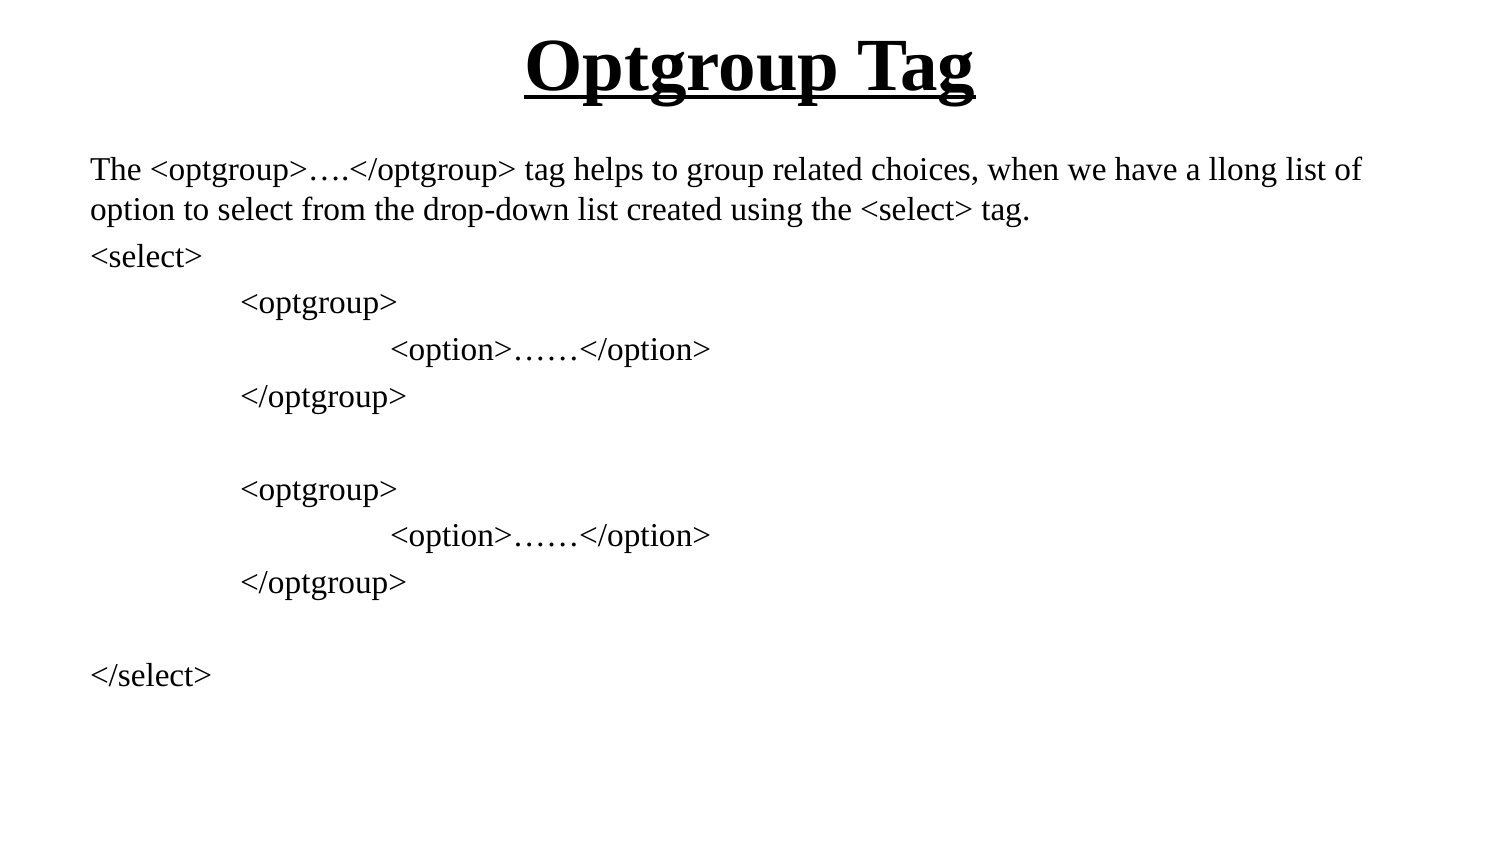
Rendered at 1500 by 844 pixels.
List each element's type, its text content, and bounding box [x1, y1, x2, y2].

title Optgroup Tag [75, 0, 1425, 125]
list The <optgroup>….</optgroup> tag helps to group related choices, when we have a llong list of option to select from the drop-down list created using the <select> tag. <select> <optgroup> <option>……</option> </optgroup> <optgroup> <option>……</option> </optgroup> </select> [75, 140, 1425, 785]
